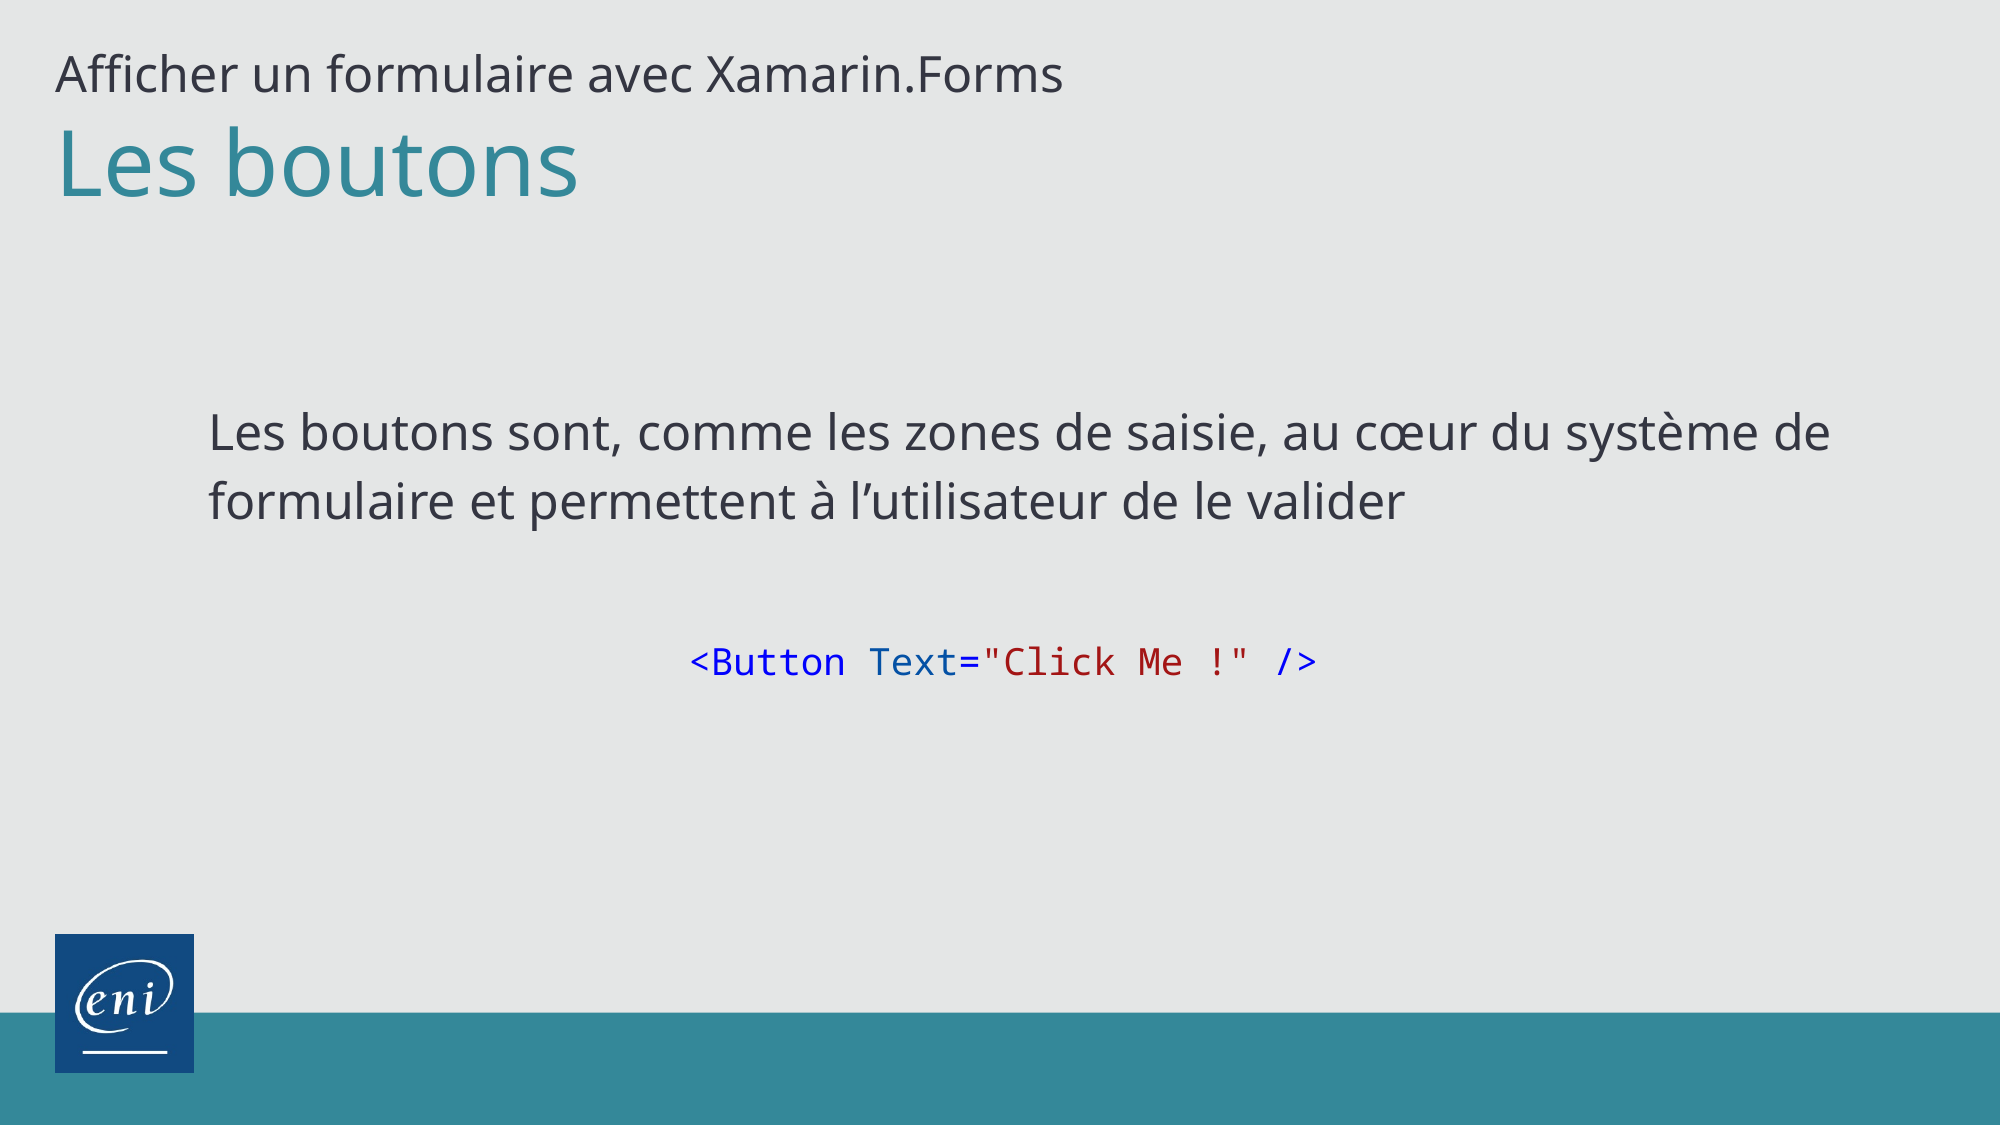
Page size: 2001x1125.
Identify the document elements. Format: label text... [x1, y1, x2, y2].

text_box <Button Text="Click Me !" /> [673, 630, 1334, 690]
text_box Les boutons [55, 104, 1952, 303]
text_box Afficher un formulaire avec Xamarin.Forms [55, 31, 1952, 103]
picture [55, 934, 194, 1073]
text_box Les boutons sont, comme les zones de saisie, au cœur du système de formulaire et permettent à l’utilisateur de le valider [193, 383, 1952, 806]
